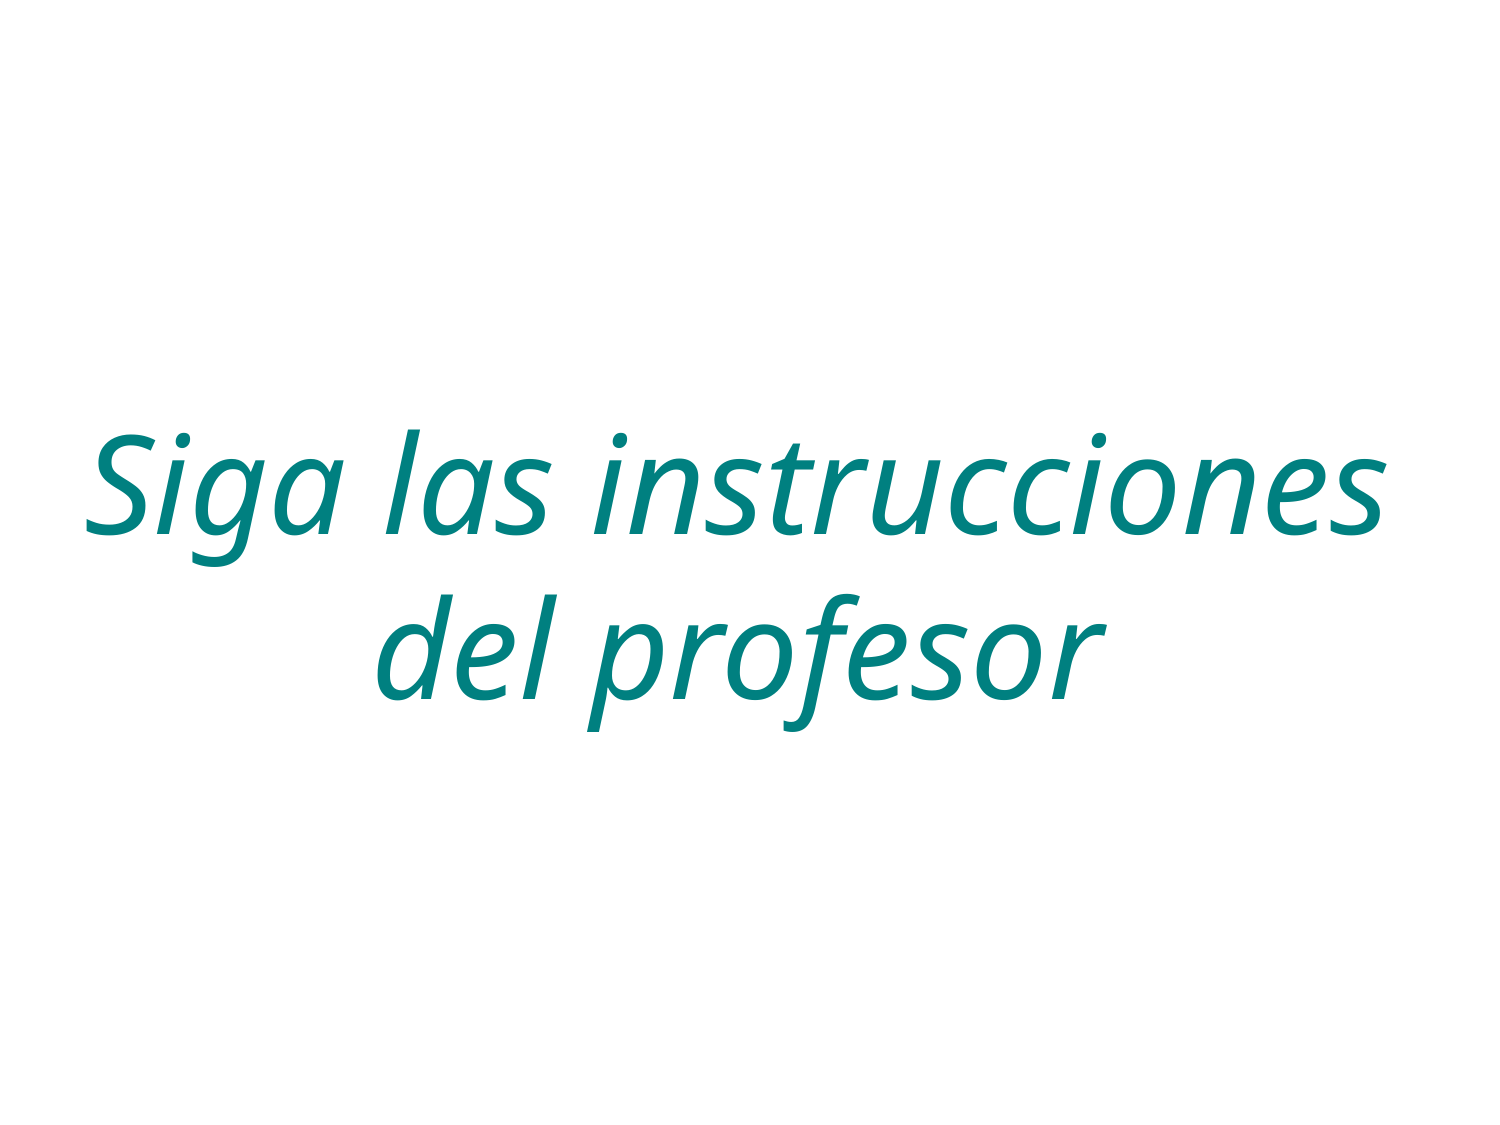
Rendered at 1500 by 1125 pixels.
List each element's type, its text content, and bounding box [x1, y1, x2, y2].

title Siga las instrucciones del profesor [0, 468, 1488, 657]
